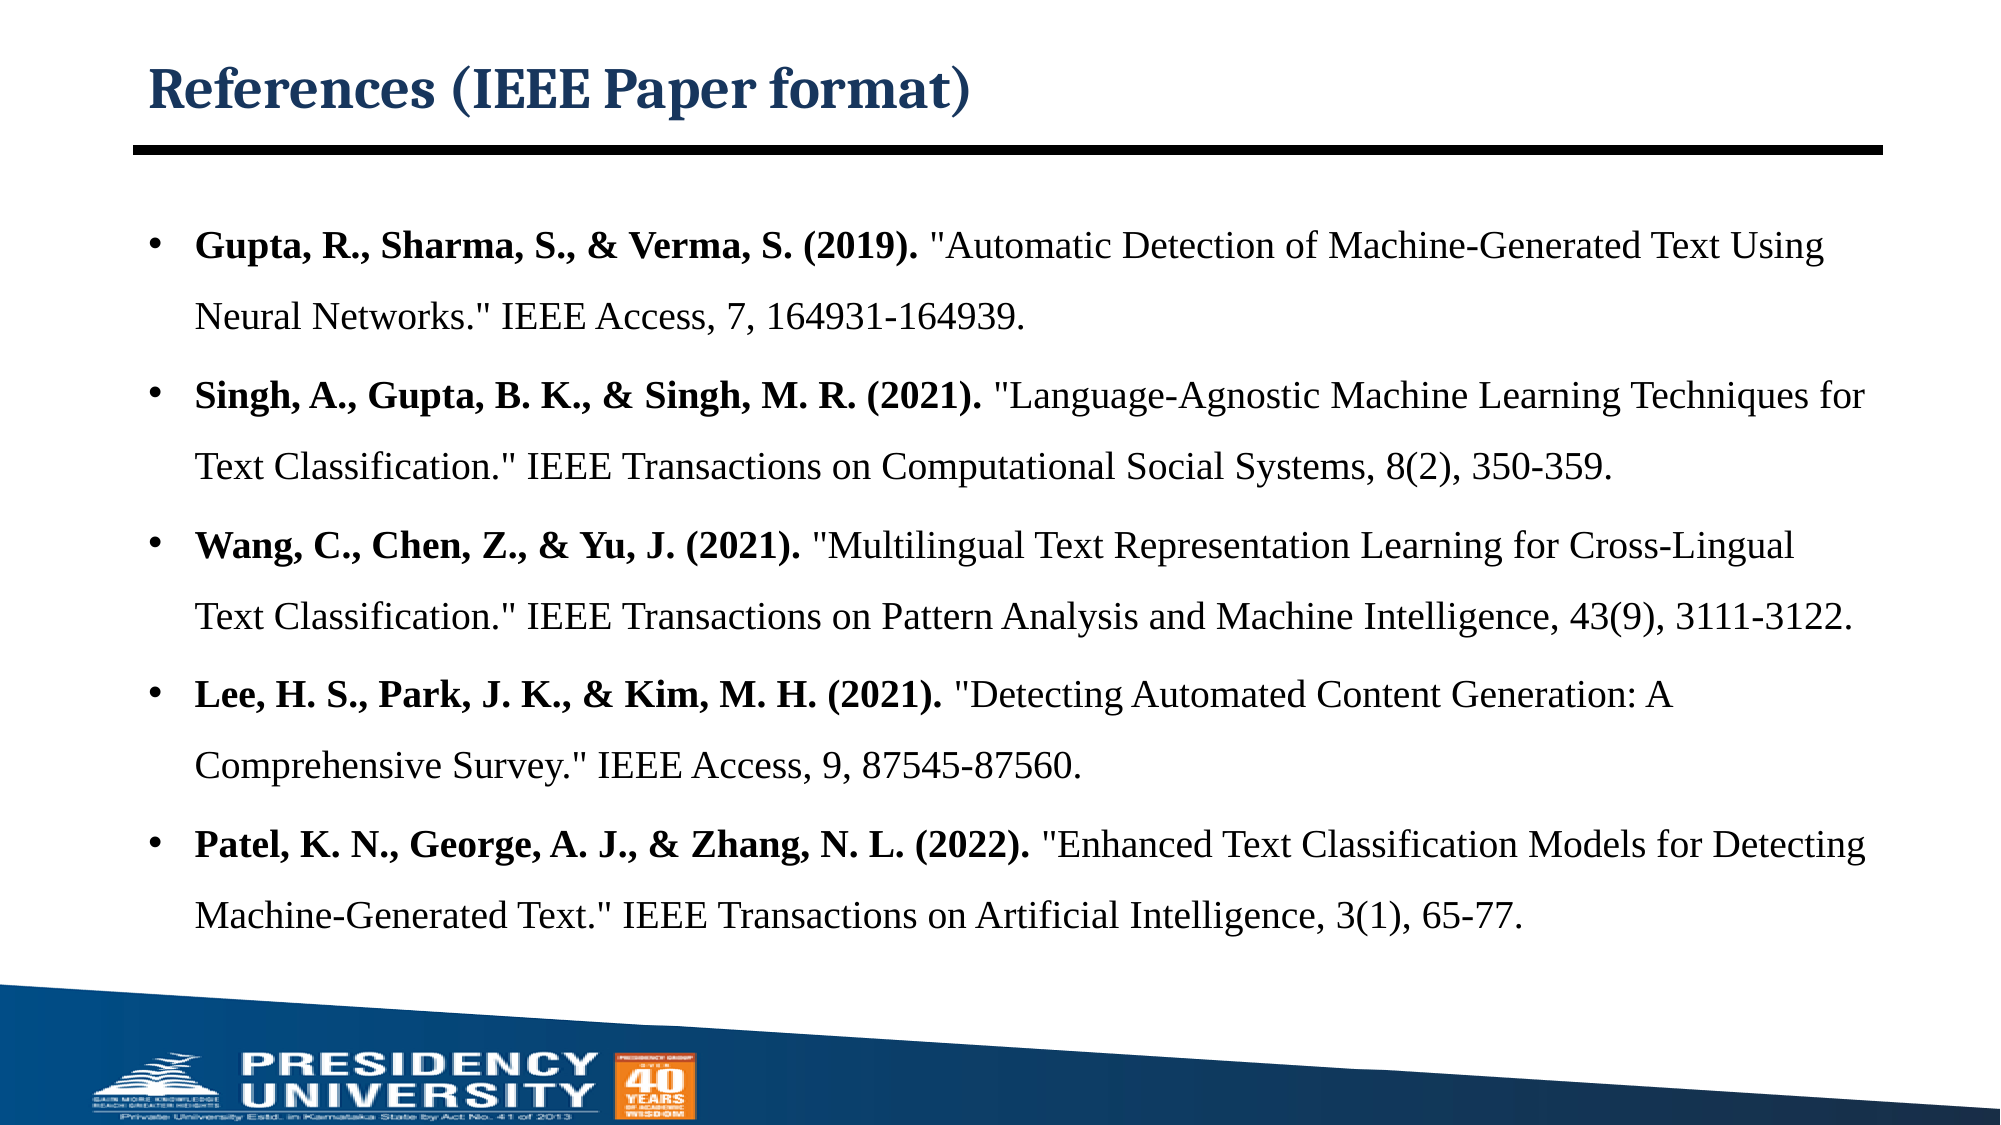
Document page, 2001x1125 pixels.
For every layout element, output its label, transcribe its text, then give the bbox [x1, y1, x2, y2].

picture [0, 982, 2000, 1125]
title References (IEEE Paper format) [133, 45, 1884, 125]
list Gupta, R., Sharma, S., & Verma, S. (2019). "Automatic Detection of Machine-Generated Text Using Neural Networks." IEEE Access, 7, 164931-164939. Singh, A., Gupta, B. K., & Singh, M. R. (2021). "Language-Agnostic Machine Learning Techniques for Text Classification." IEEE Transactions on Computational Social Systems, 8(2), 350-359. Wang, C., Chen, Z., & Yu, J. (2021). "Multilingual Text Representation Learning for Cross-Lingual Text Classification." IEEE Transactions on Pattern Analysis and Machine Intelligence, 43(9), 3111-3122. Lee, H. S., Park, J. K., & Kim, M. H. (2021). "Detecting Automated Content Generation: A Comprehensive Survey." IEEE Access, 9, 87545-87560. Patel, K. N., George, A. J., & Zhang, N. L. (2022). "Enhanced Text Classification Models for Detecting Machine-Generated Text." IEEE Transactions on Artificial Intelligence, 3(1), 65-77. [133, 187, 1884, 1000]
